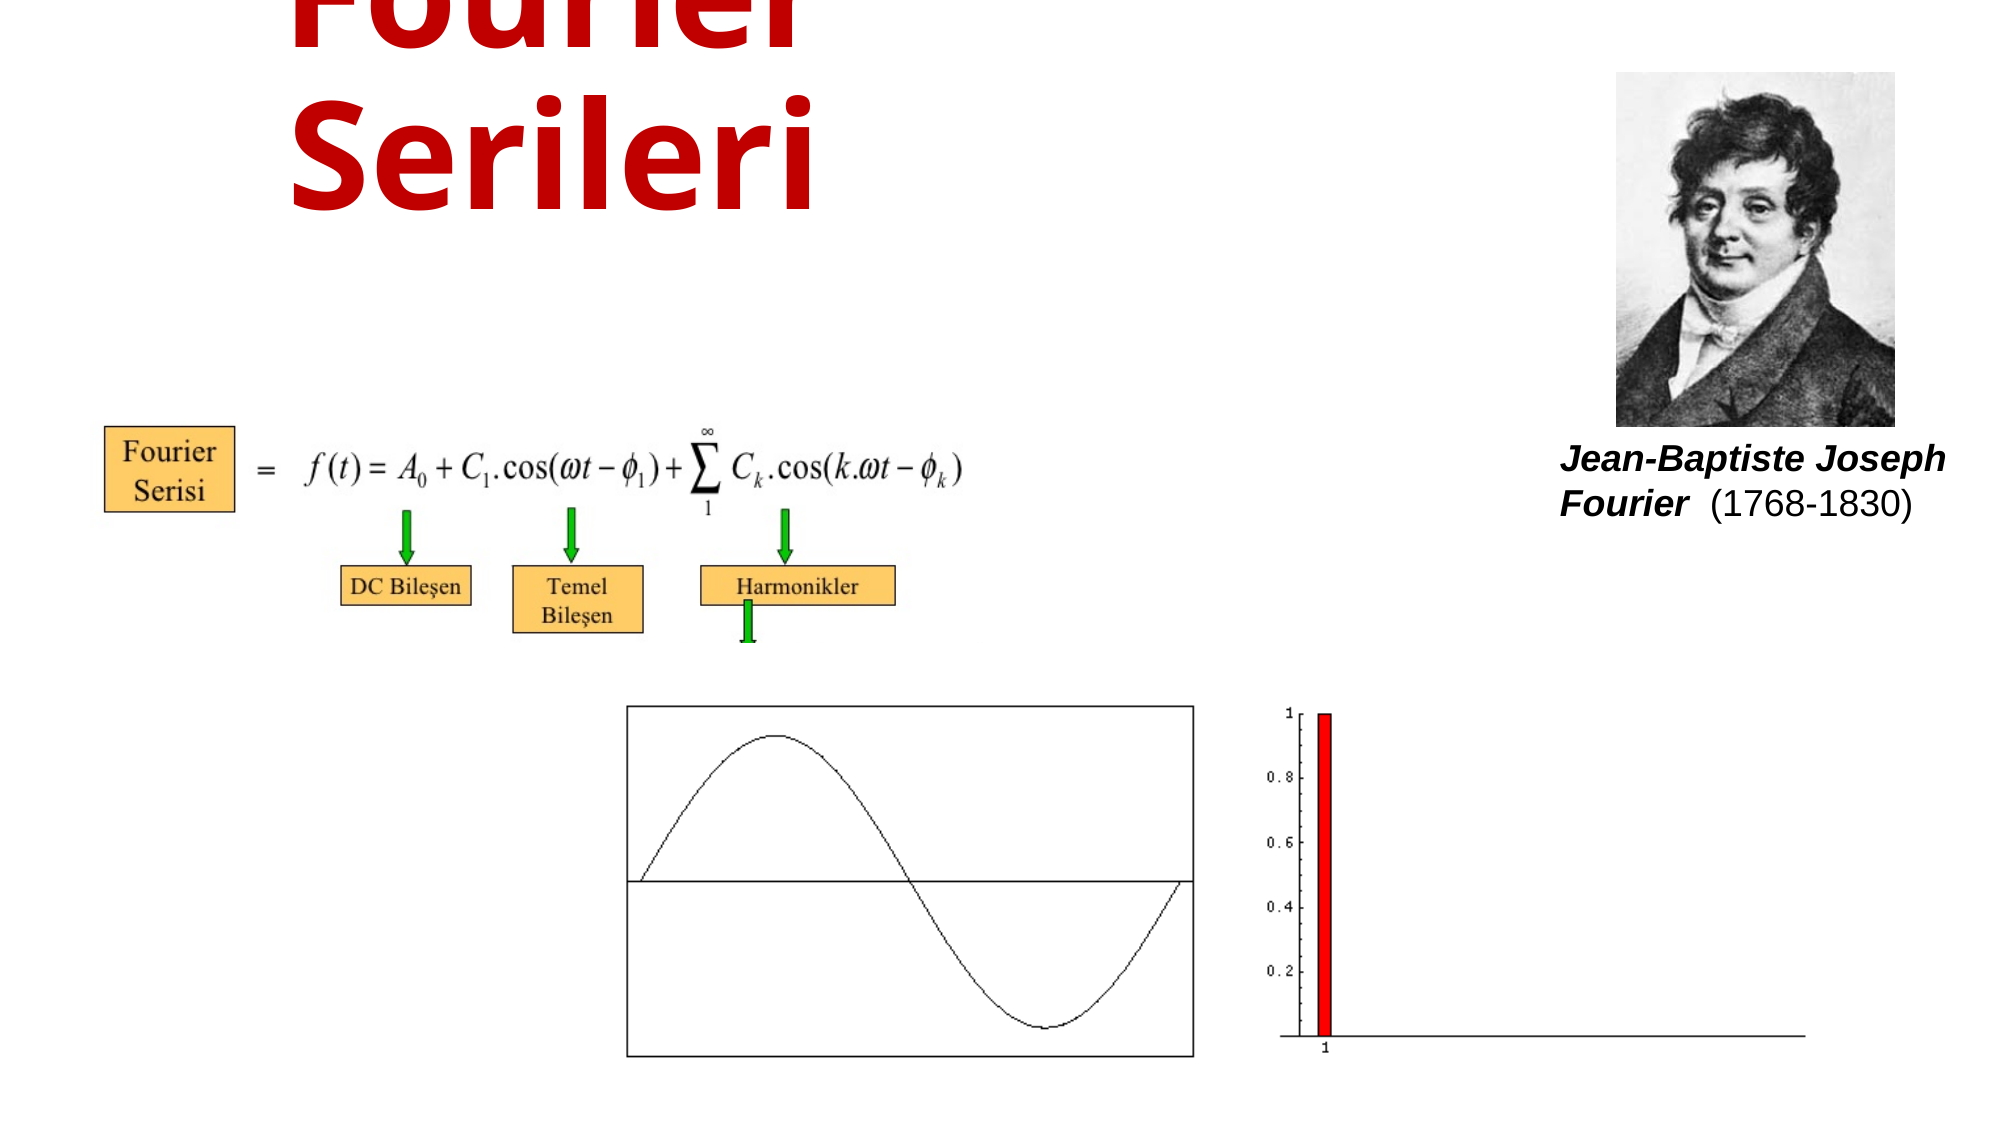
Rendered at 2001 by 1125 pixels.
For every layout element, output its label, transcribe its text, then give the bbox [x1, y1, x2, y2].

title Fourier Serileri [44, 37, 1065, 250]
text_box Jean-Baptiste Joseph Fourier (1768-1830) [1545, 426, 1966, 531]
picture [1616, 72, 1895, 427]
picture [83, 401, 984, 643]
picture [597, 698, 1848, 1067]
